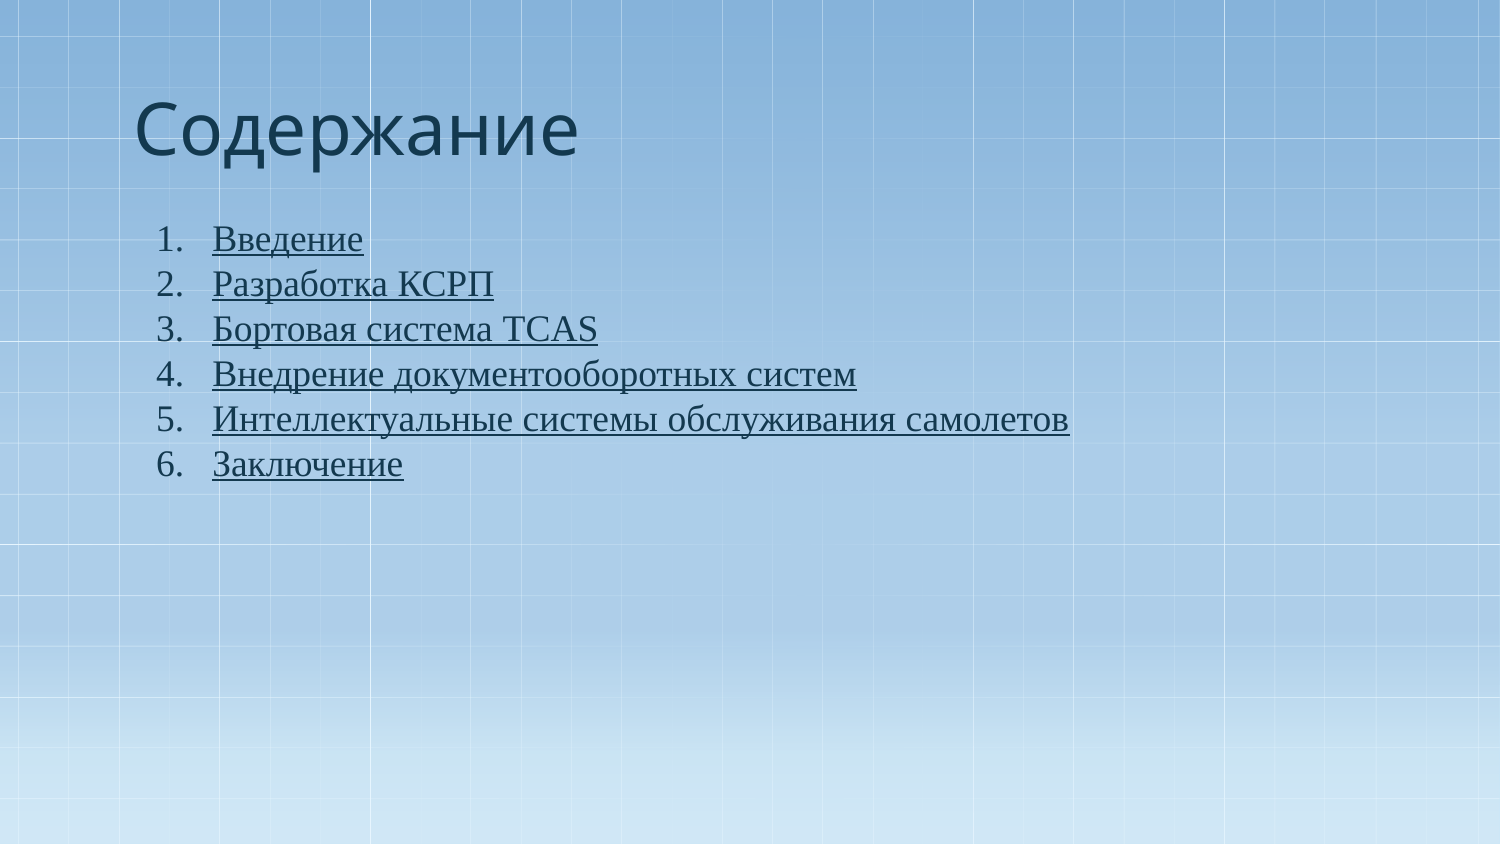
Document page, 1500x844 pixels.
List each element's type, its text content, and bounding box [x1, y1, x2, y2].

title Содержание [118, 67, 670, 162]
list Введение Разработка КСРП Бортовая система TCAS Внедрение документооборотных систем Интеллектуальные системы обслуживания самолетов Заключение [118, 199, 1382, 660]
